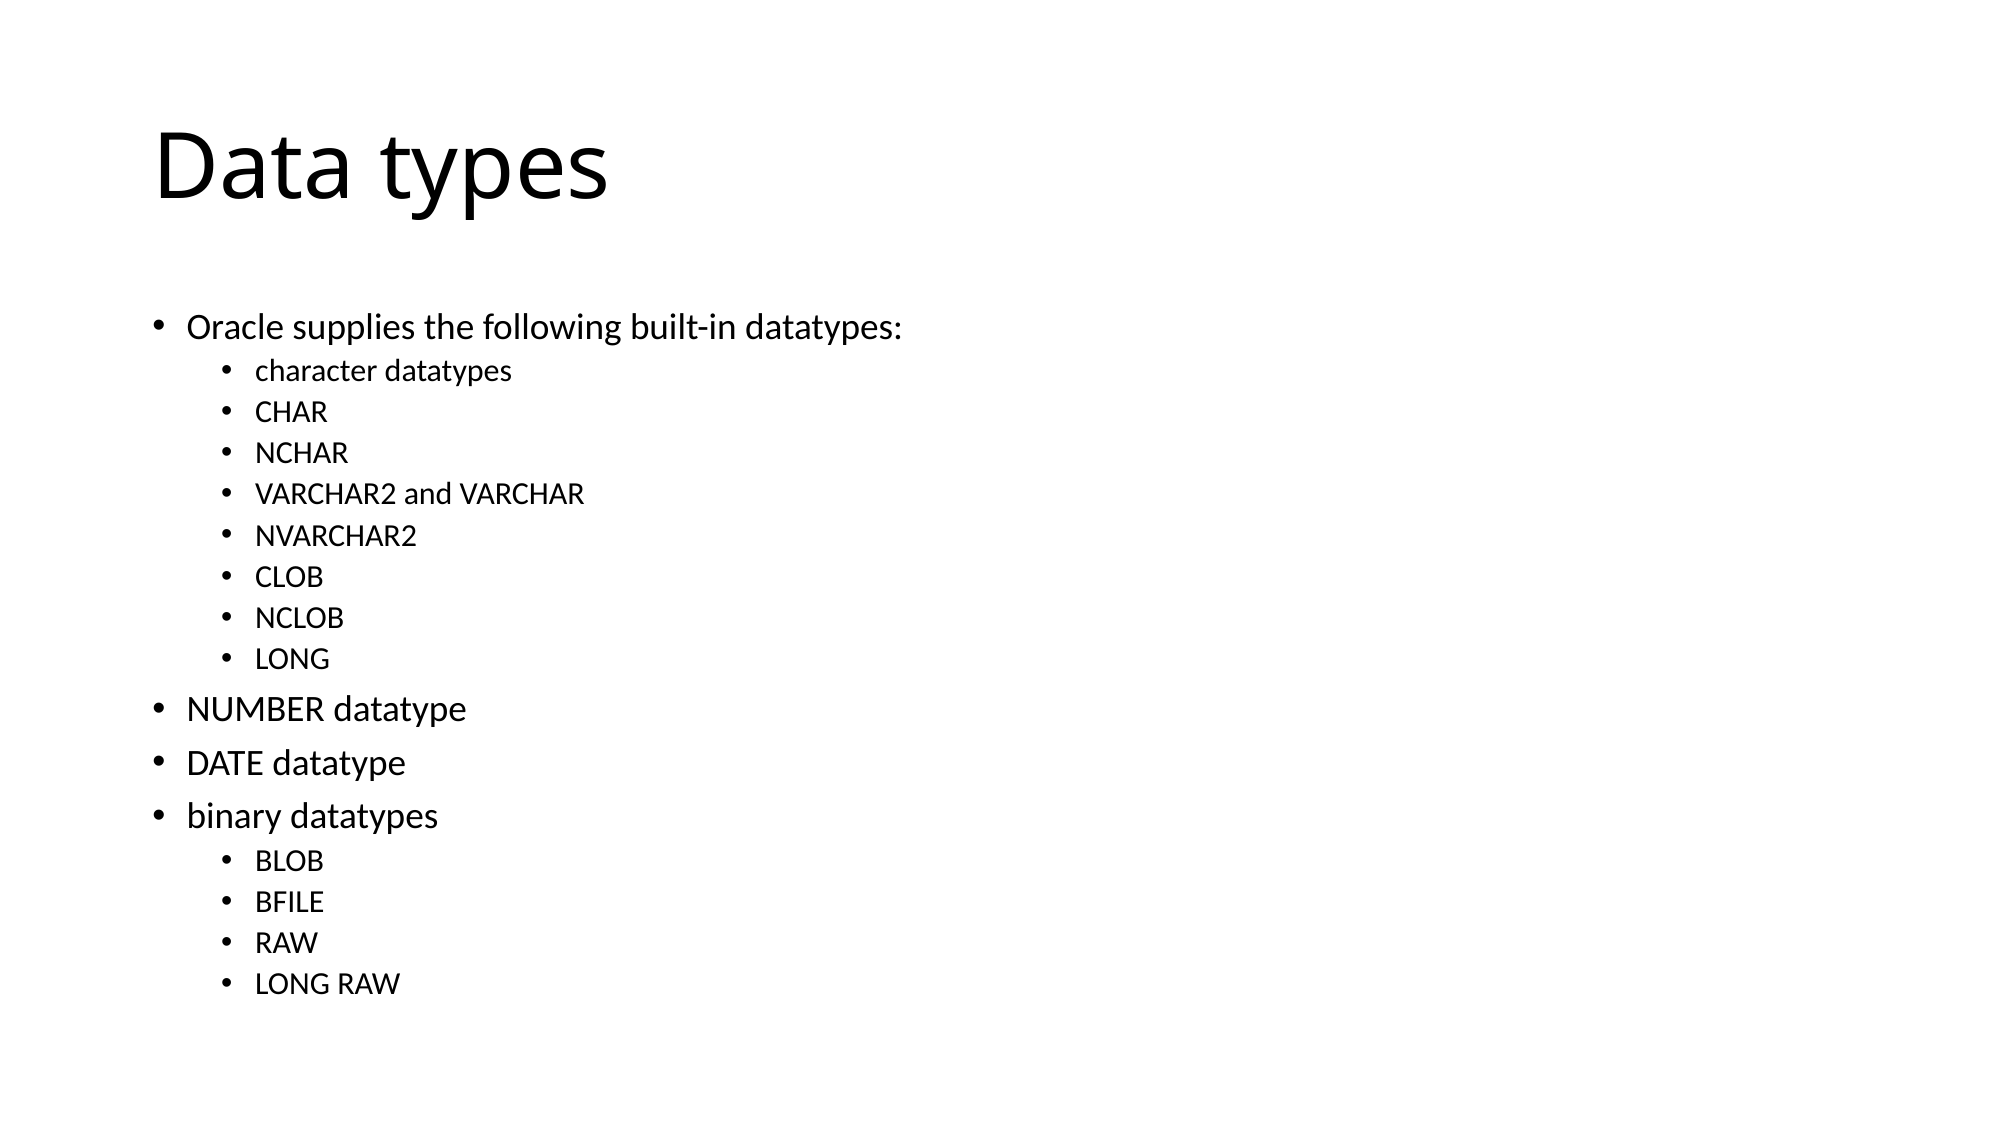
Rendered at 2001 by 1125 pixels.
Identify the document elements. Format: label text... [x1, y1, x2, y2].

title Data types [137, 59, 1863, 278]
list Oracle supplies the following built-in datatypes: character datatypes CHAR NCHAR VARCHAR2 and VARCHAR NVARCHAR2 CLOB NCLOB LONG NUMBER datatype DATE datatype binary datatypes BLOB BFILE RAW LONG RAW [137, 299, 1863, 1014]
